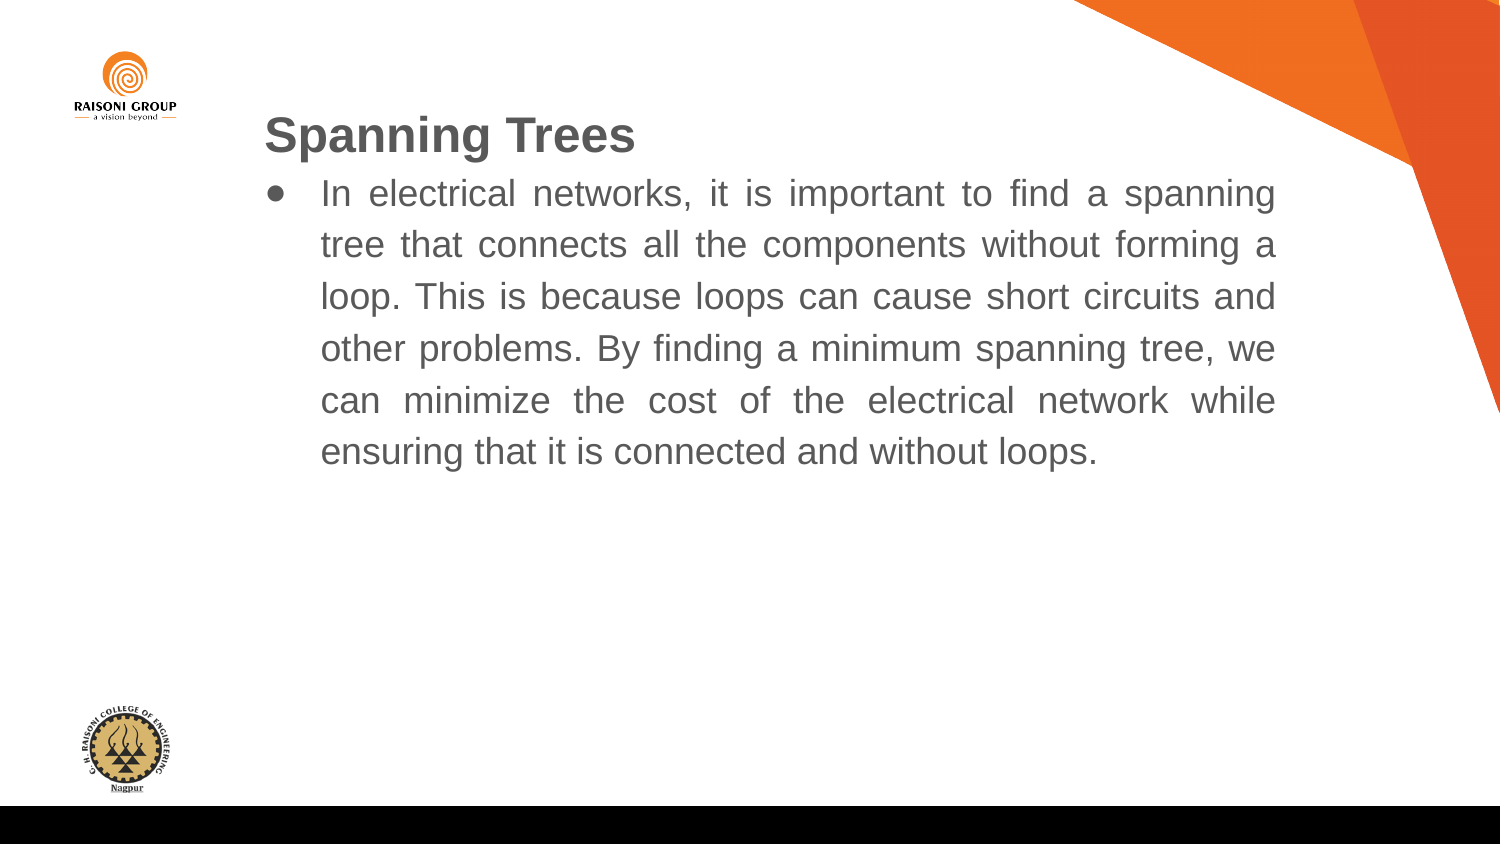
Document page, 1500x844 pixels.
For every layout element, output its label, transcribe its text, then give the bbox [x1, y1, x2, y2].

text_box [0, 806, 1500, 844]
picture [58, 32, 194, 141]
picture [80, 702, 172, 795]
picture [1071, 0, 1500, 414]
list Spanning Trees In electrical networks, it is important to find a spanning tree that connects all the components without forming a loop. This is because loops can cause short circuits and other problems. By finding a minimum spanning tree, we can minimize the cost of the electrical network while ensuring that it is connected and without loops. [230, 78, 1292, 720]
